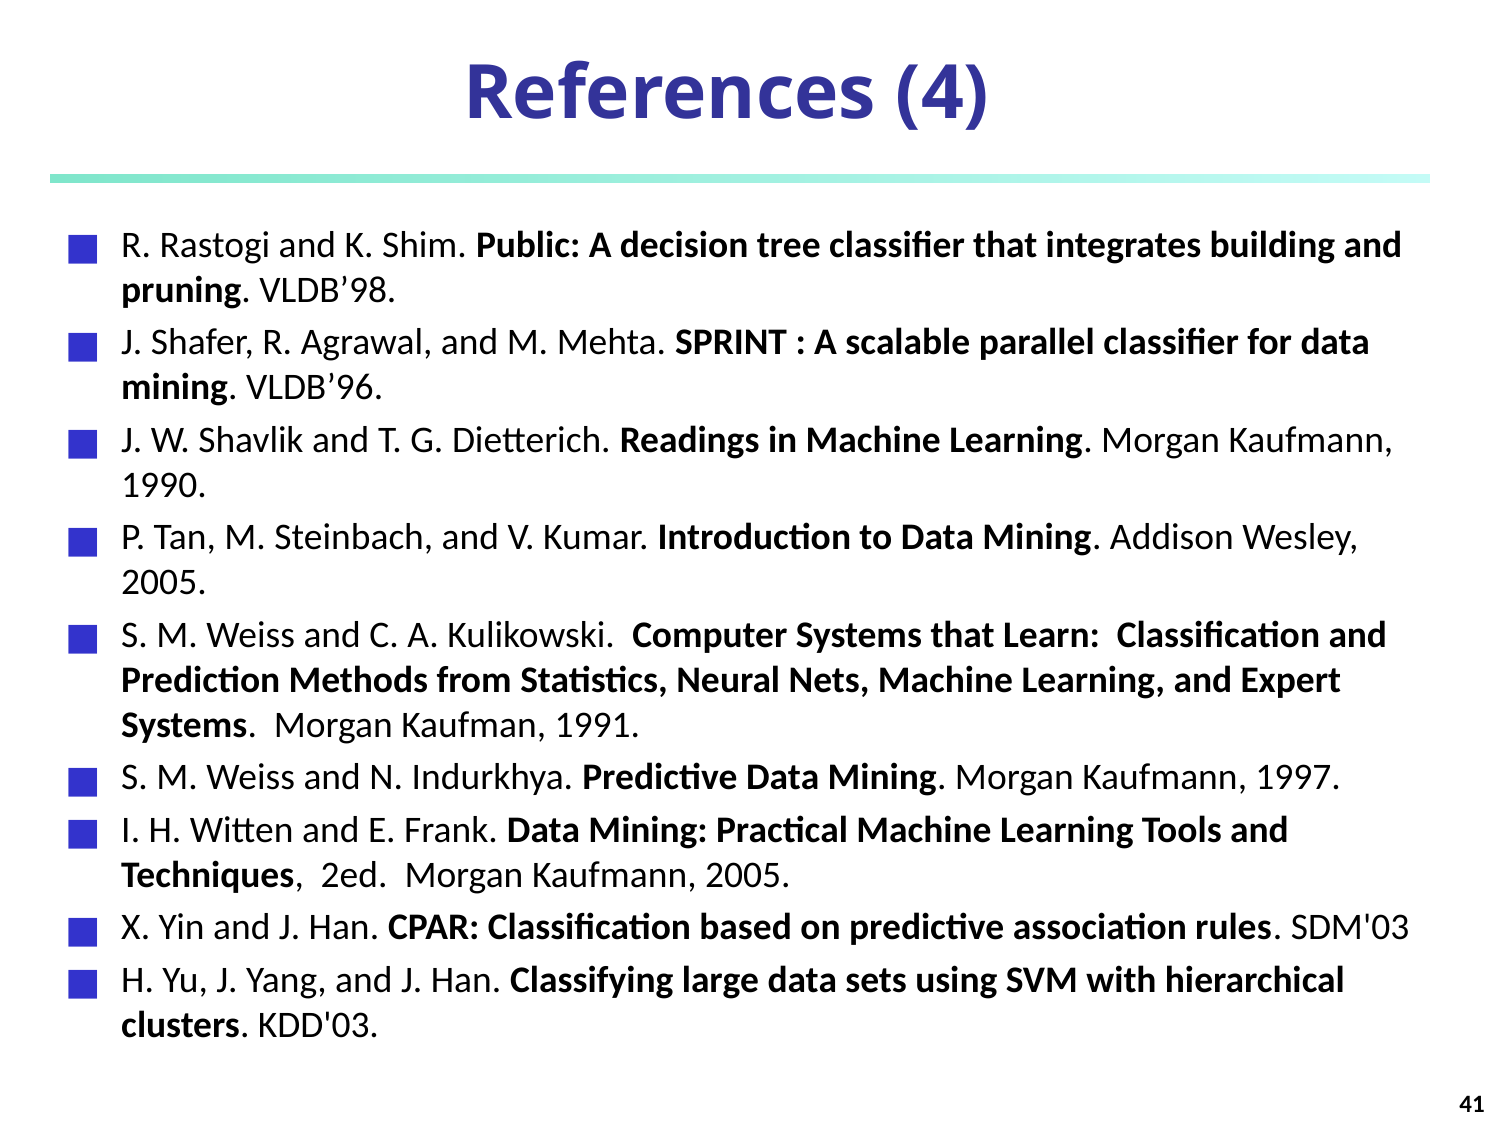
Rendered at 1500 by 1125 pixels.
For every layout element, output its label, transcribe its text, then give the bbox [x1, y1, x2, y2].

text_box ‹#› [1187, 1062, 1500, 1125]
title References (4) [75, 50, 1379, 141]
list R. Rastogi and K. Shim. Public: A decision tree classifier that integrates building and pruning. VLDB’98. J. Shafer, R. Agrawal, and M. Mehta. SPRINT : A scalable parallel classifier for data mining. VLDB’96. J. W. Shavlik and T. G. Dietterich. Readings in Machine Learning. Morgan Kaufmann, 1990. P. Tan, M. Steinbach, and V. Kumar. Introduction to Data Mining. Addison Wesley, 2005. S. M. Weiss and C. A. Kulikowski. Computer Systems that Learn: Classification and Prediction Methods from Statistics, Neural Nets, Machine Learning, and Expert Systems. Morgan Kaufman, 1991. S. M. Weiss and N. Indurkhya. Predictive Data Mining. Morgan Kaufmann, 1997. I. H. Witten and E. Frank. Data Mining: Practical Machine Learning Tools and Techniques, 2ed. Morgan Kaufmann, 2005. X. Yin and J. Han. CPAR: Classification based on predictive association rules. SDM'03 H. Yu, J. Yang, and J. Han. Classifying large data sets using SVM with hierarchical clusters. KDD'03. [50, 212, 1450, 1075]
